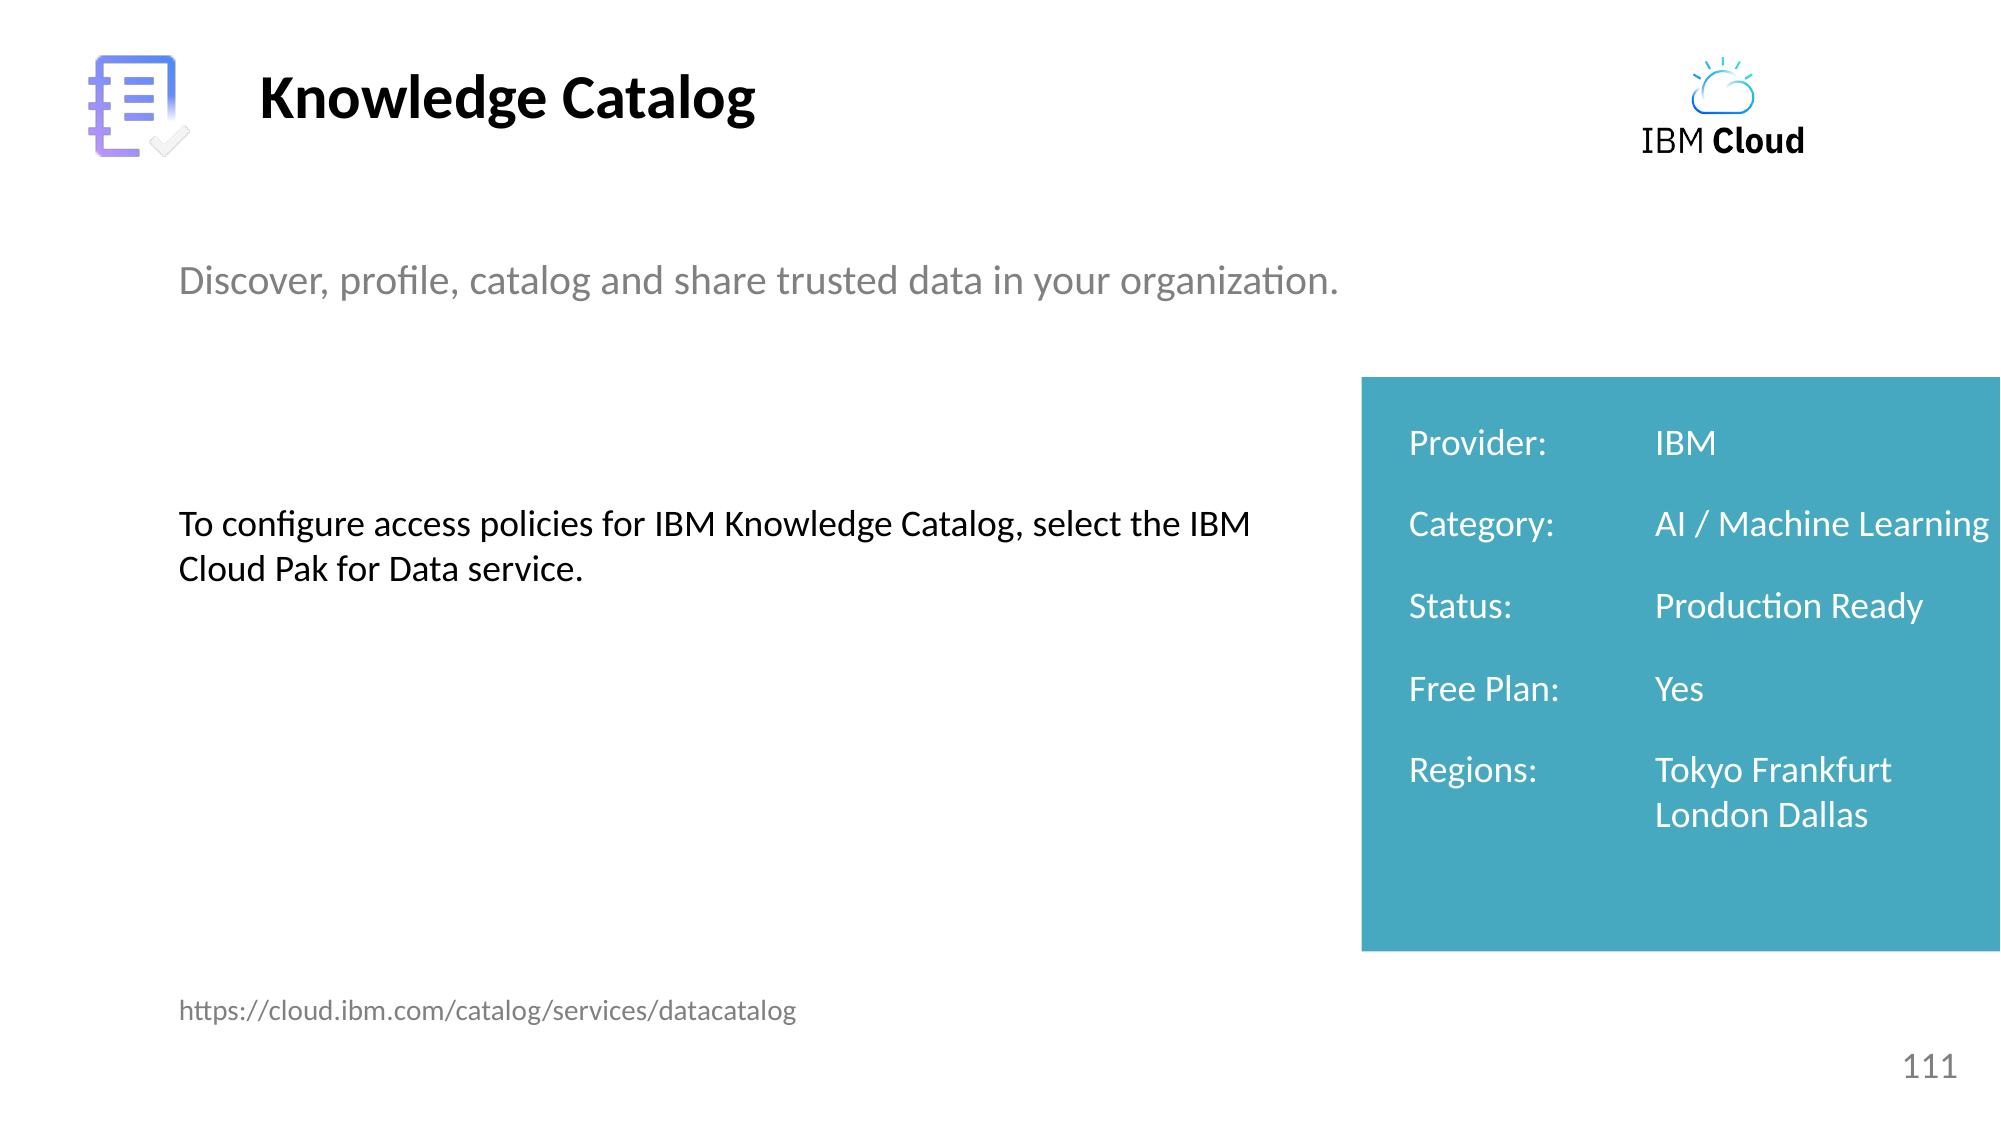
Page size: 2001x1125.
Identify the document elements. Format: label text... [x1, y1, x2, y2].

text_box Category: [1394, 492, 1640, 553]
text_box Knowledge Catalog [246, 49, 1638, 110]
text_box Production Ready [1640, 574, 1969, 635]
text_box Regions: [1394, 738, 1640, 799]
text_box Free Plan: [1394, 656, 1640, 717]
text_box [1361, 377, 2000, 952]
picture [81, 48, 197, 165]
text_box Provider: [1394, 410, 1640, 471]
text_box Discover, profile, catalog and share trusted data in your organization. [163, 246, 1805, 307]
text_box 111 [1886, 1033, 2000, 1067]
text_box https://cloud.ibm.com/catalog/services/datacatalog [163, 984, 1805, 1045]
text_box To configure access policies for IBM Knowledge Catalog, select the IBM Cloud Pak for Data service. [163, 492, 1313, 553]
picture [1640, 48, 1805, 165]
text_box Yes [1640, 656, 1969, 717]
text_box Tokyo Frankfurt London Dallas [1640, 738, 1969, 799]
text_box IBM [1640, 410, 2000, 471]
text_box AI / Machine Learning [1640, 492, 2000, 553]
text_box Status: [1394, 574, 1640, 635]
